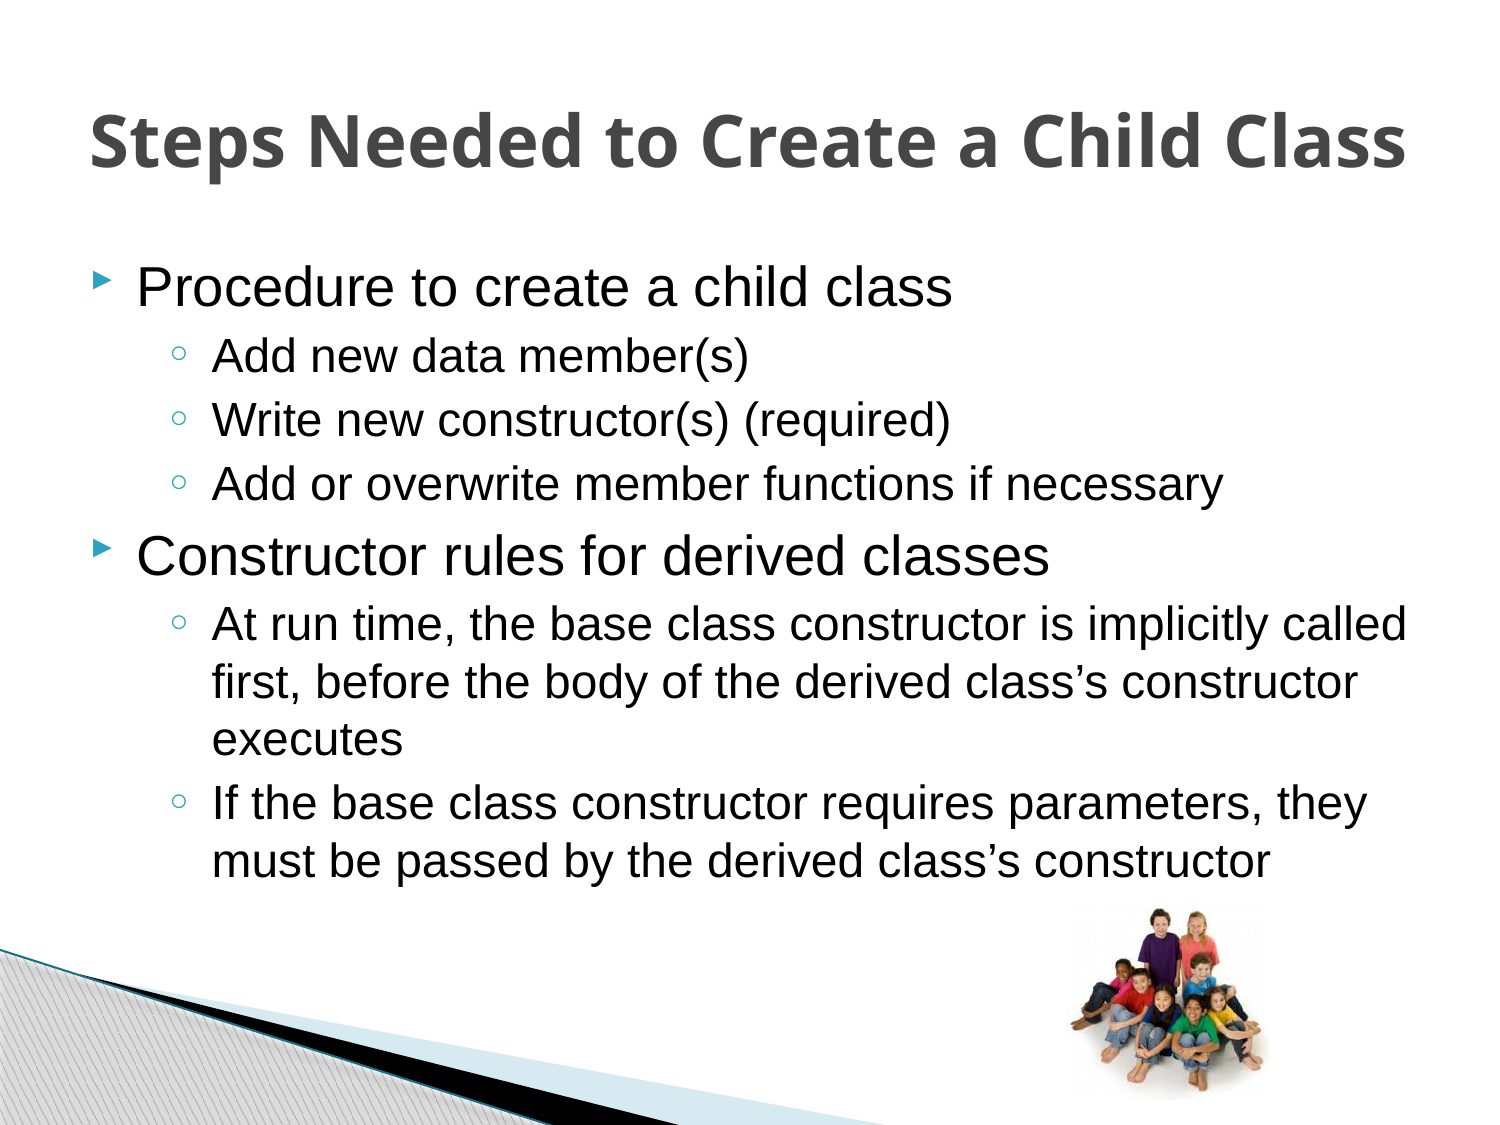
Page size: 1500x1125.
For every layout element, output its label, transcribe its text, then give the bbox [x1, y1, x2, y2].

picture [1067, 899, 1269, 1100]
list Procedure to create a child class Add new data member(s) Write new constructor(s) (required) Add or overwrite member functions if necessary Constructor rules for derived classes At run time, the base class constructor is implicitly called first, before the body of the derived class’s constructor executes If the base class constructor requires parameters, they must be passed by the derived class’s constructor [75, 243, 1425, 986]
title Steps Needed to Create a Child Class [75, 45, 1425, 233]
